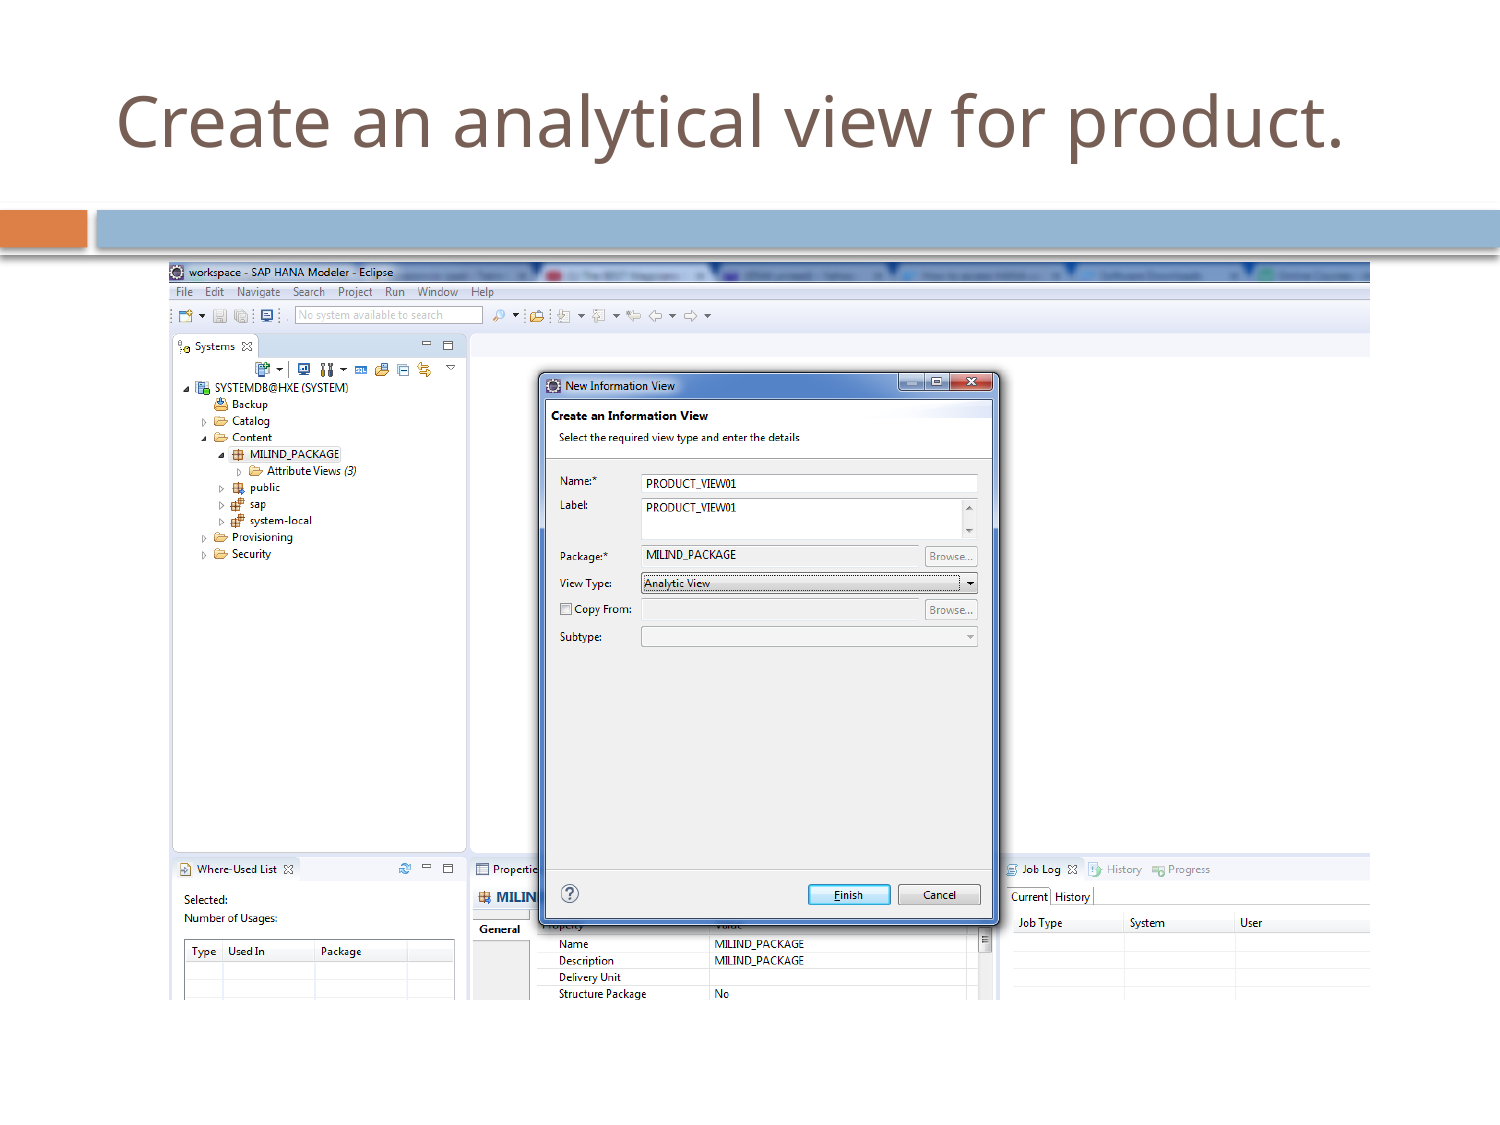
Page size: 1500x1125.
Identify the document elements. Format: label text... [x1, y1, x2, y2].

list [168, 262, 1370, 1001]
title Create an analytical view for product. [100, 37, 1438, 200]
